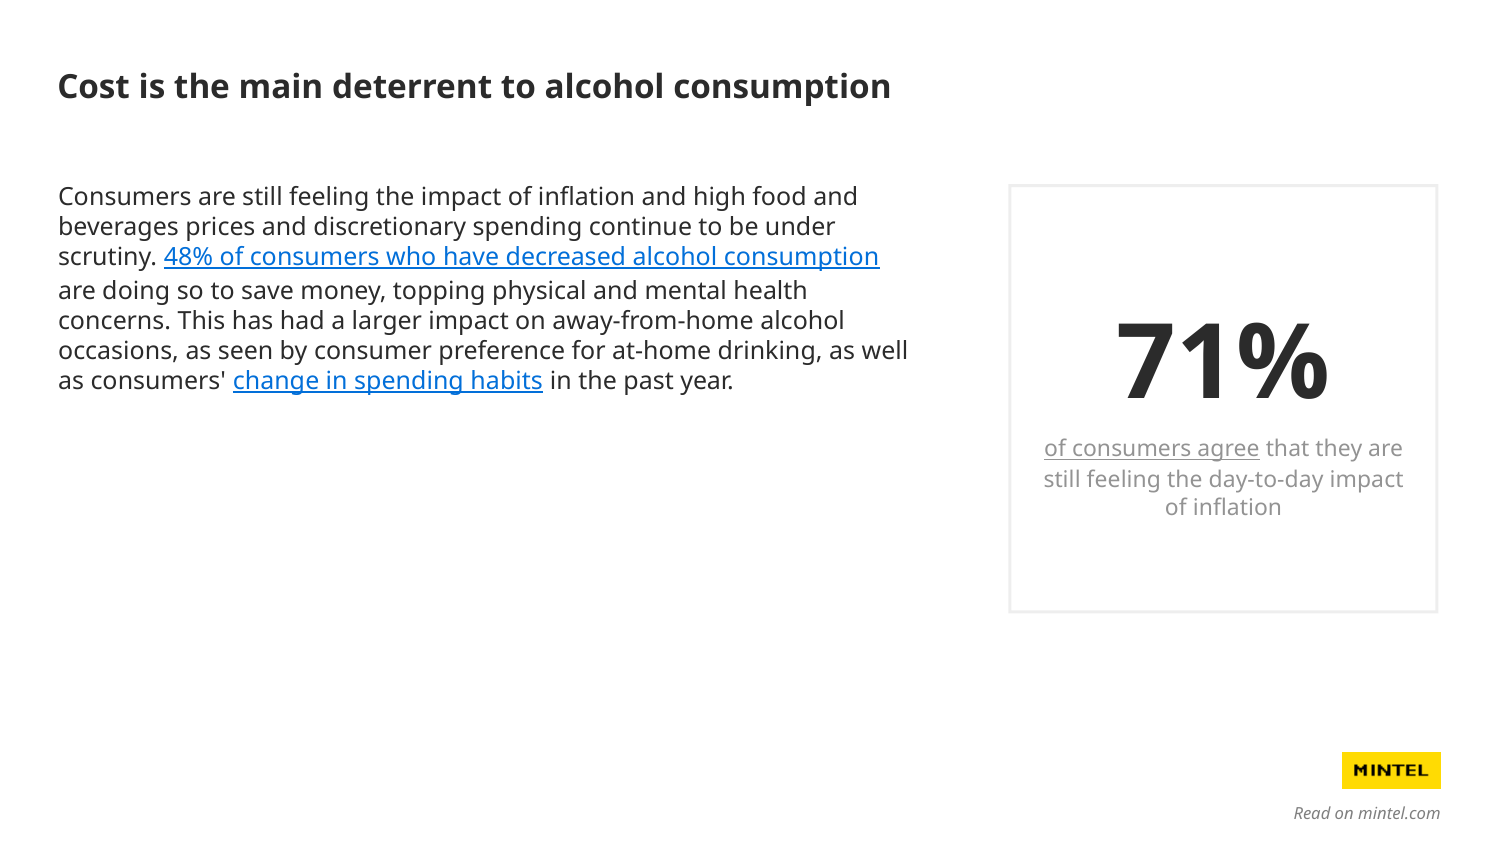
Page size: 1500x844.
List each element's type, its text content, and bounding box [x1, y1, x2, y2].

list of consumers agree that they are still feeling the day-to-day impact of inflation [1023, 426, 1424, 600]
list 71% [1023, 287, 1424, 426]
title Cost is the main deterrent to alcohol consumption [57, 57, 1416, 158]
list Read on mintel.com [1200, 795, 1441, 832]
picture [1342, 752, 1441, 789]
list Consumers are still feeling the impact of inflation and high food and beverages prices and discretionary spending continue to be under scrutiny. 48% of consumers who have decreased alcohol consumption are doing so to save money, topping physical and mental health concerns. This has had a larger impact on away-from-home alcohol occasions, as seen by consumer preference for at-home drinking, as well as consumers' change in spending habits in the past year. [58, 180, 914, 708]
